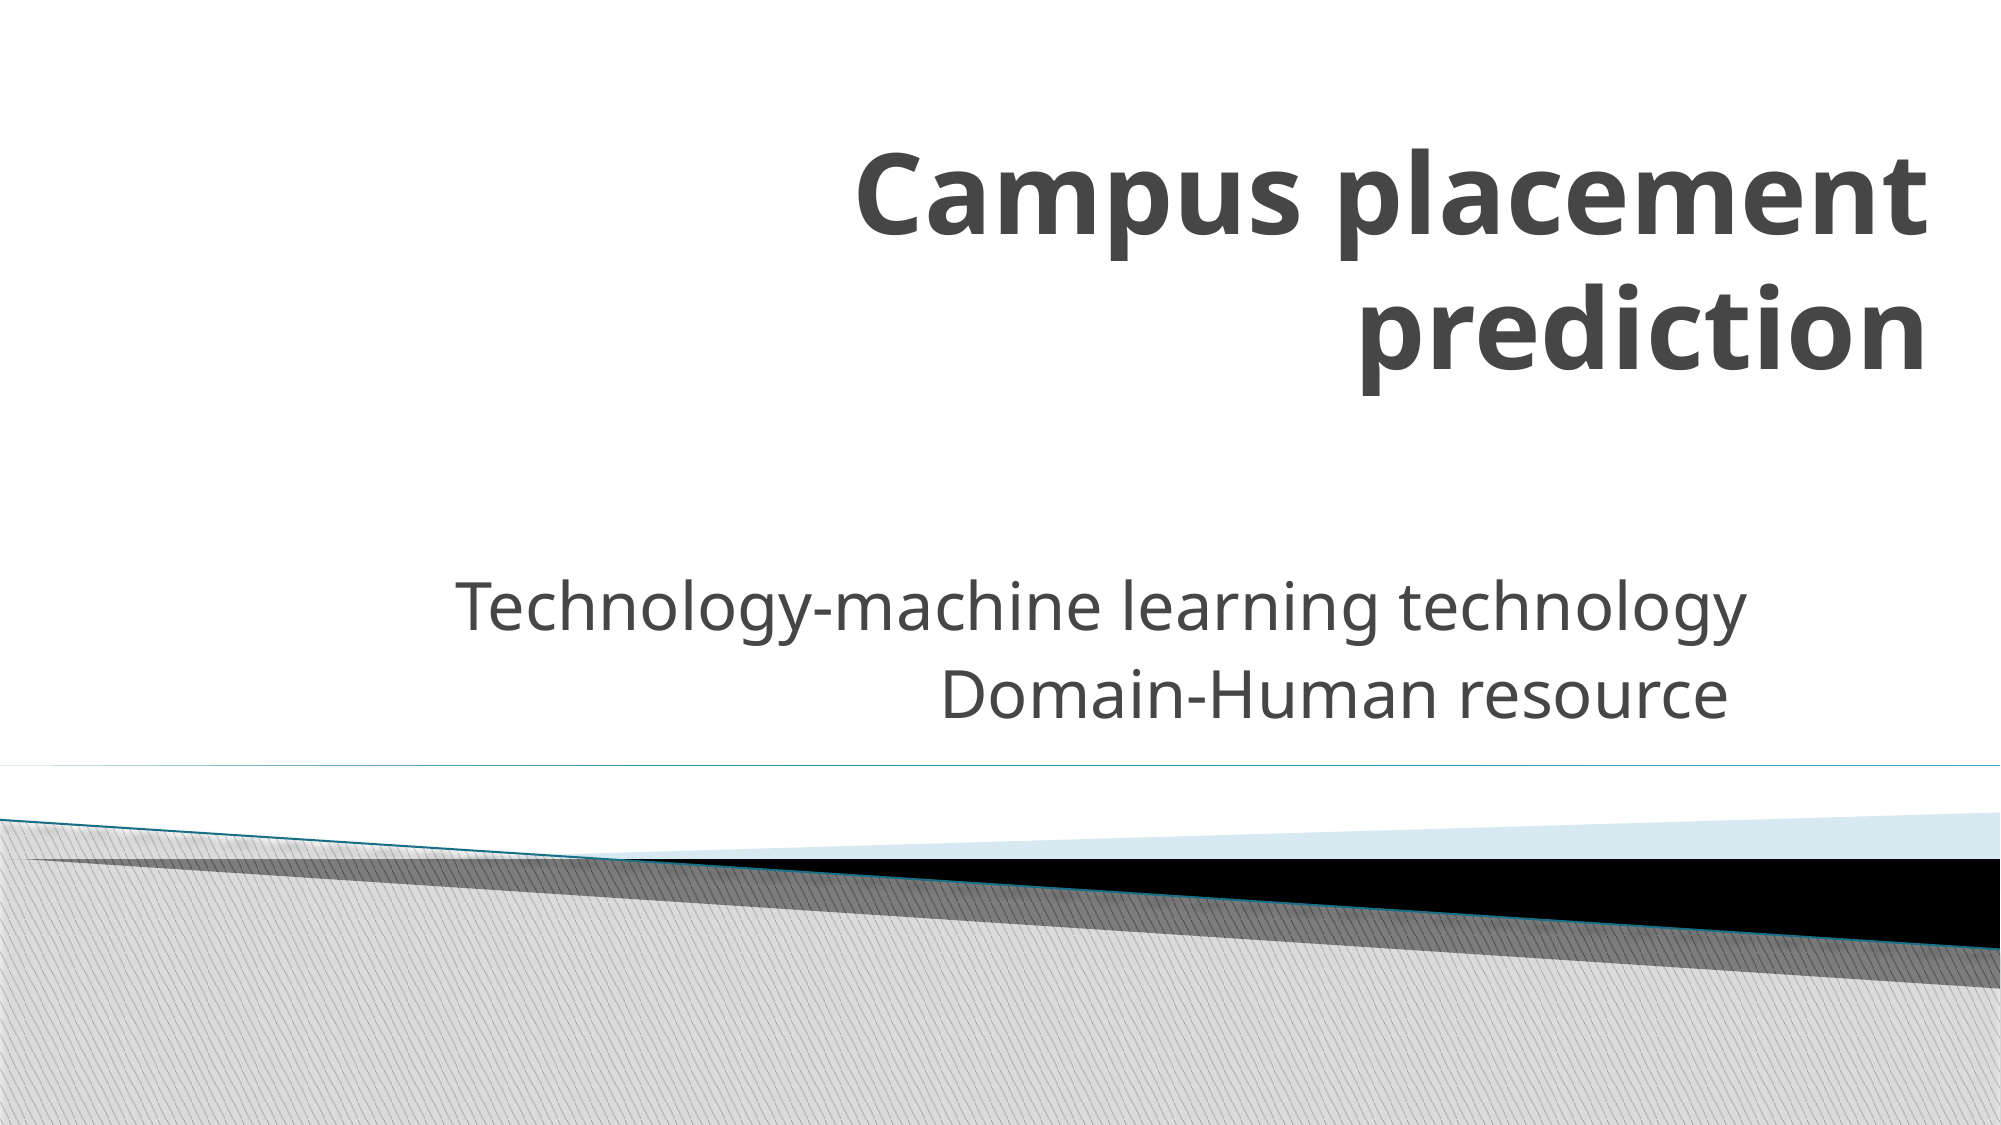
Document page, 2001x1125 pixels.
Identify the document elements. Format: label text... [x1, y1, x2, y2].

title Campus placement prediction [324, 212, 1946, 400]
subtitle Technology-machine learning technology Domain-Human resource [324, 556, 1767, 828]
picture [7, 859, 2000, 989]
